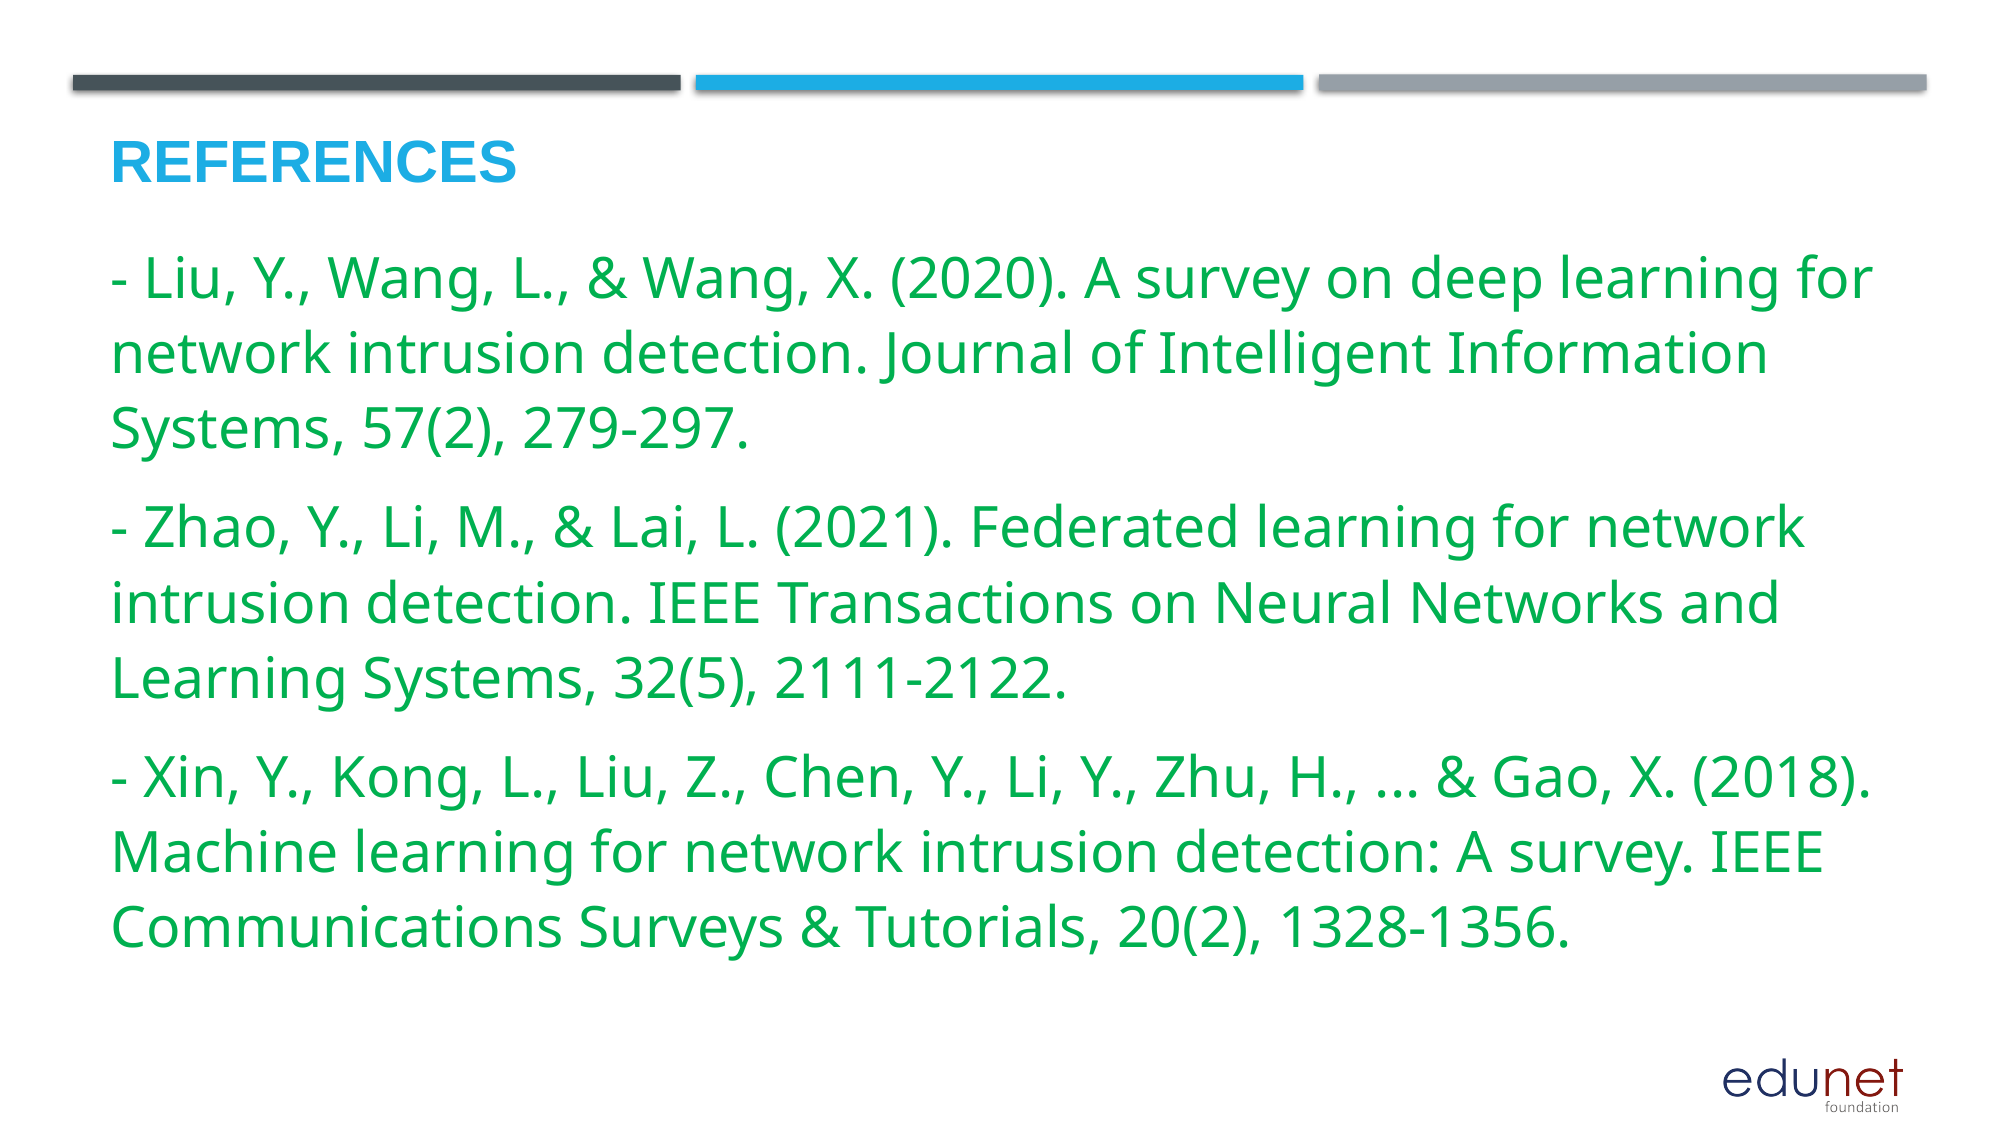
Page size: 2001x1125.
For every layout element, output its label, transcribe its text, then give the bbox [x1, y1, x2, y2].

title References [95, 115, 1905, 203]
list - Liu, Y., Wang, L., & Wang, X. (2020). A survey on deep learning for network intrusion detection. Journal of Intelligent Information Systems, 57(2), 279-297. - Zhao, Y., Li, M., & Lai, L. (2021). Federated learning for network intrusion detection. IEEE Transactions on Neural Networks and Learning Systems, 32(5), 2111-2122. - Xin, Y., Kong, L., Liu, Z., Chen, Y., Li, Y., Zhu, H., ... & Gao, X. (2018). Machine learning for network intrusion detection: A survey. IEEE Communications Surveys & Tutorials, 20(2), 1328-1356. [95, 213, 1905, 981]
picture [1719, 1056, 1905, 1116]
